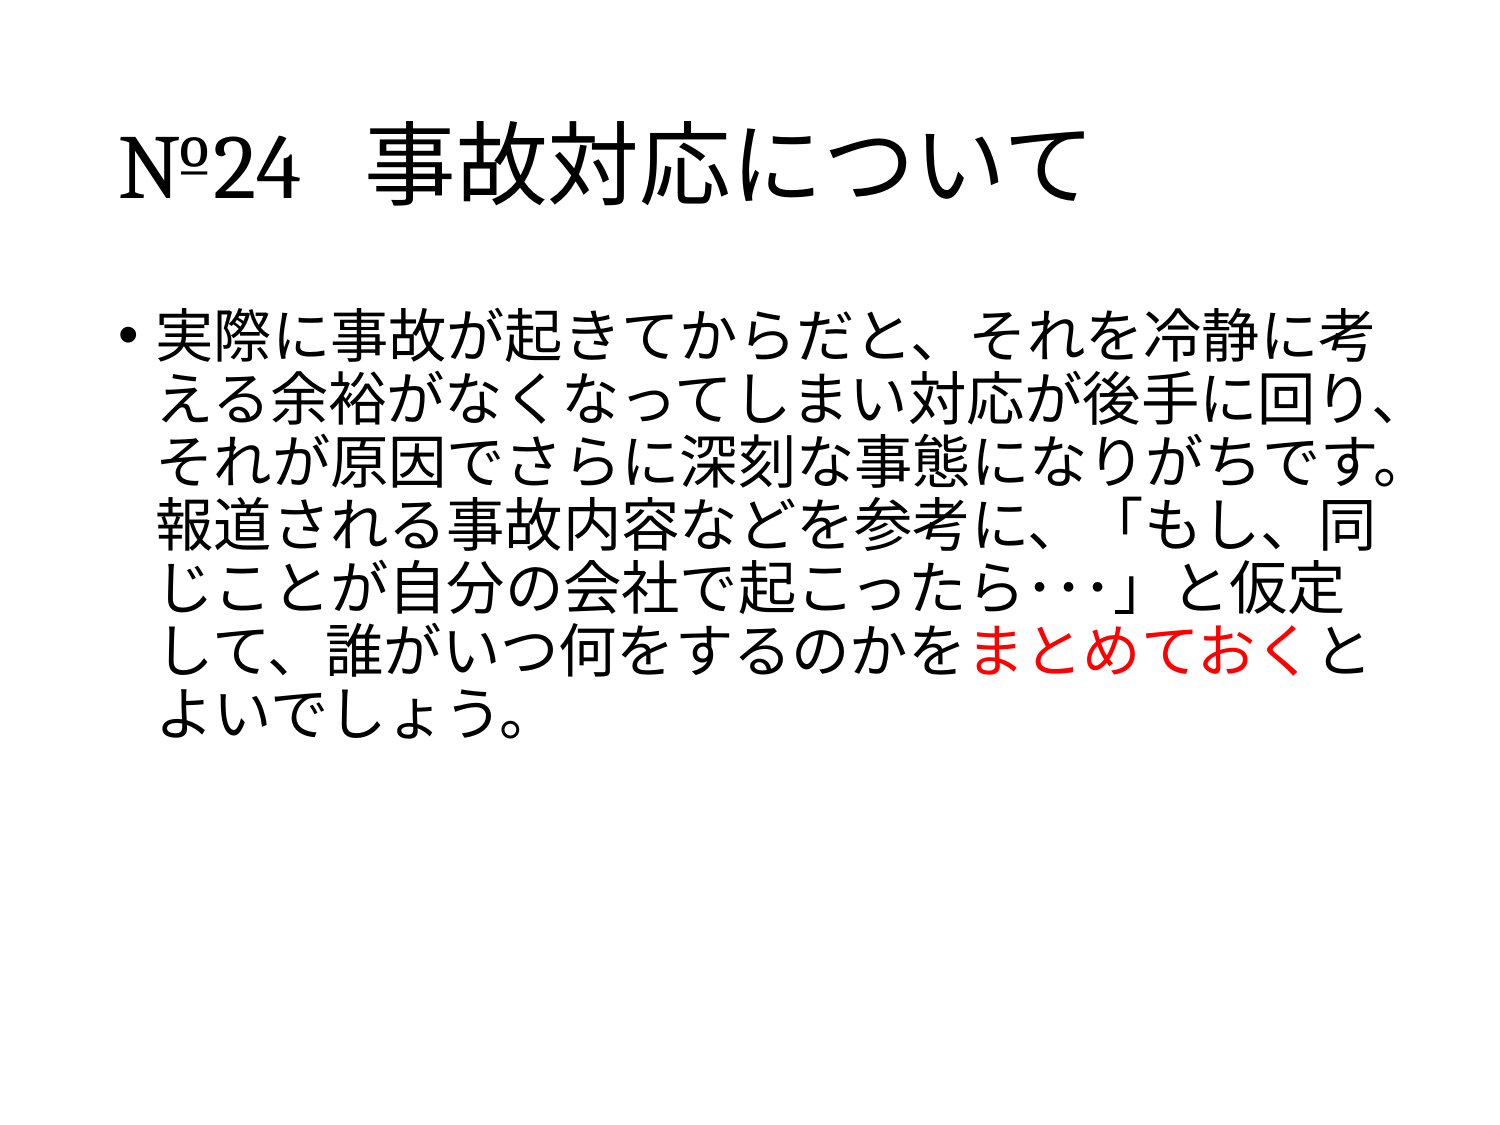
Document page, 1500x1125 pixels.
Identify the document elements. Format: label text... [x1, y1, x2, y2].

title №24 事故対応について [103, 59, 1397, 278]
list 実際に事故が起きてからだと、それを冷静に考える余裕がなくなってしまい対応が後手に回り、それが原因でさらに深刻な事態になりがちです。報道される事故内容などを参考に、「もし、同じことが自分の会社で起こったら･･･」と仮定して、誰がいつ何をするのかをまとめておくとよいでしょう。 [103, 299, 1397, 1014]
